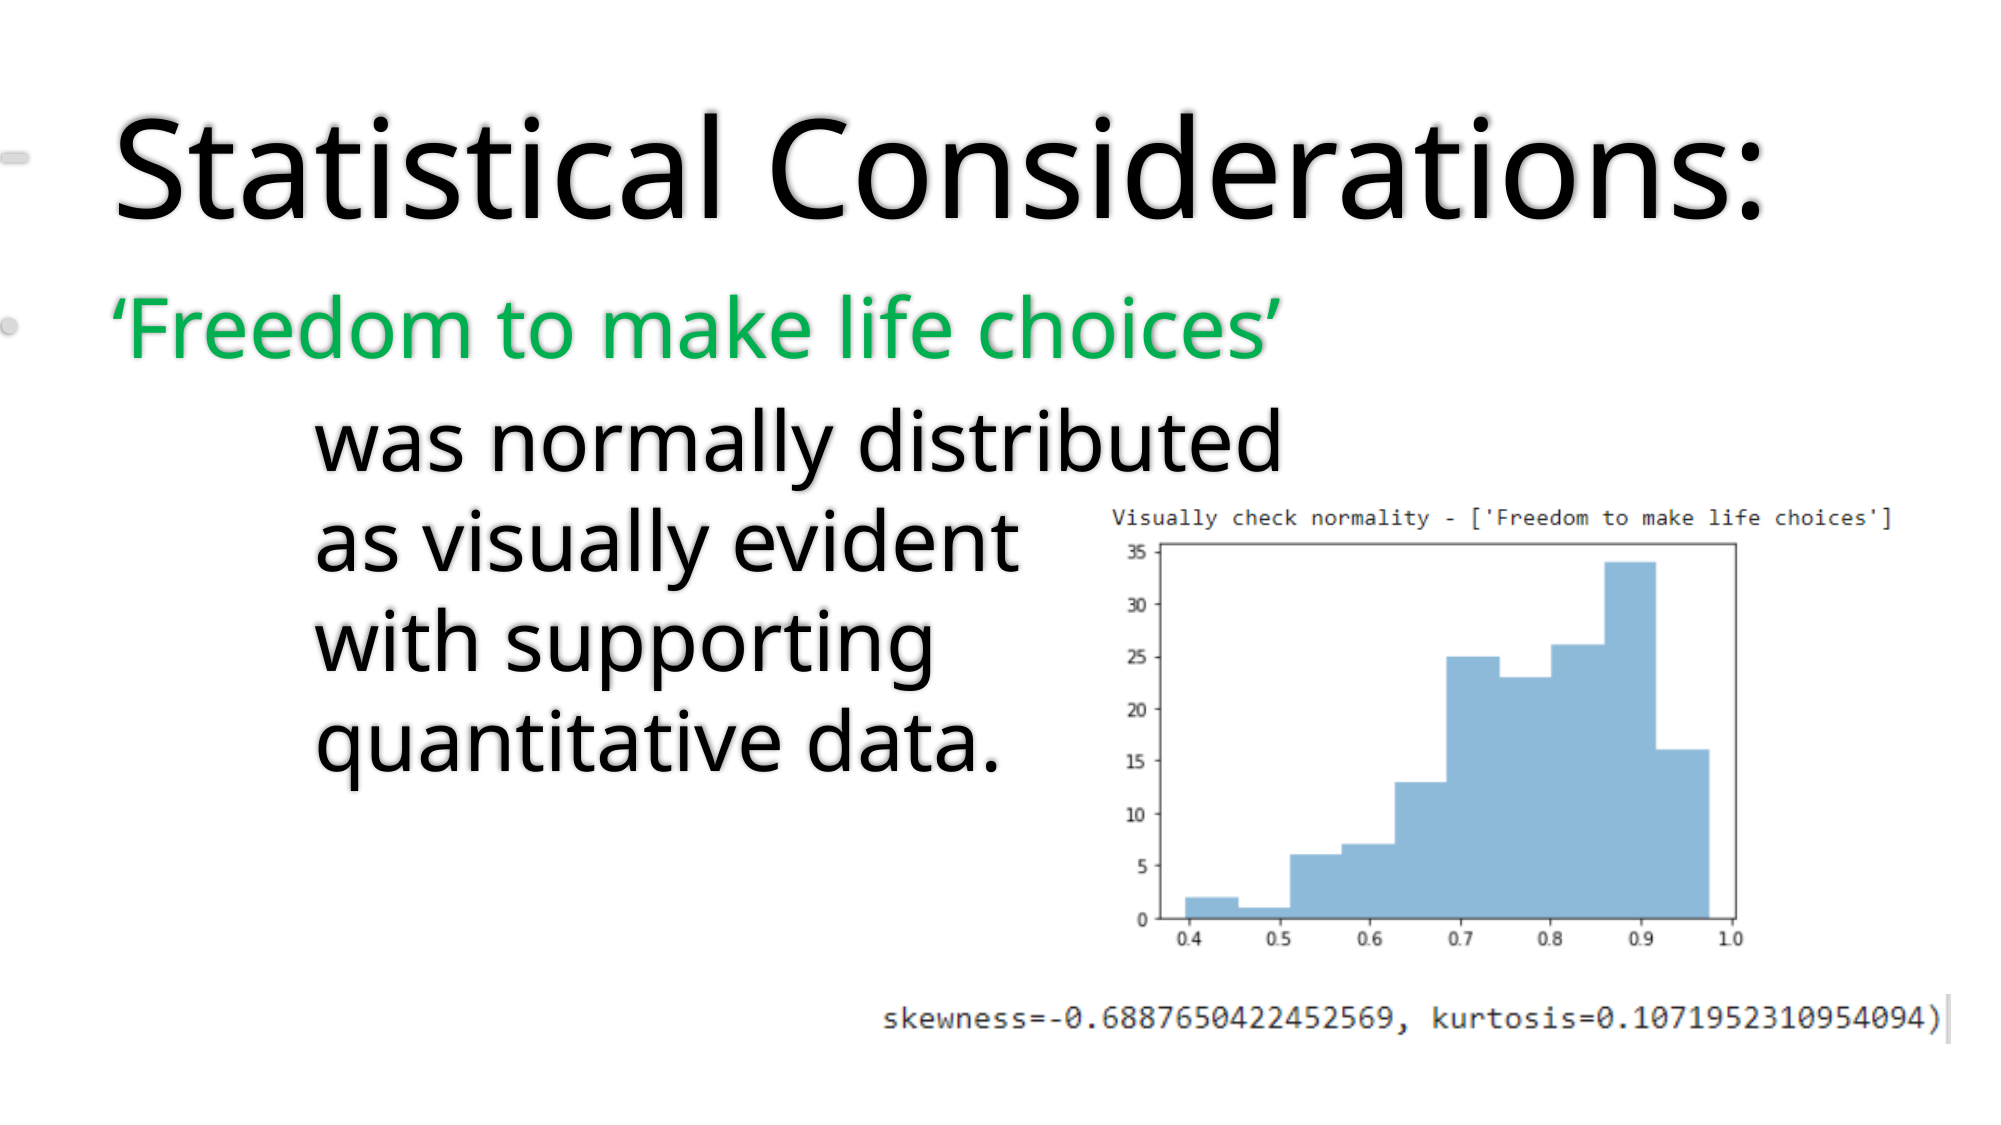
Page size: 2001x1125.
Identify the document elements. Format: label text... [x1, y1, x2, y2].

picture [1103, 497, 1903, 983]
picture [878, 993, 1952, 1045]
subtitle Statistical Considerations: ‘Freedom to make life choices’ was normally distributed as visually evident with supporting quantitative data. [0, 73, 1981, 1125]
